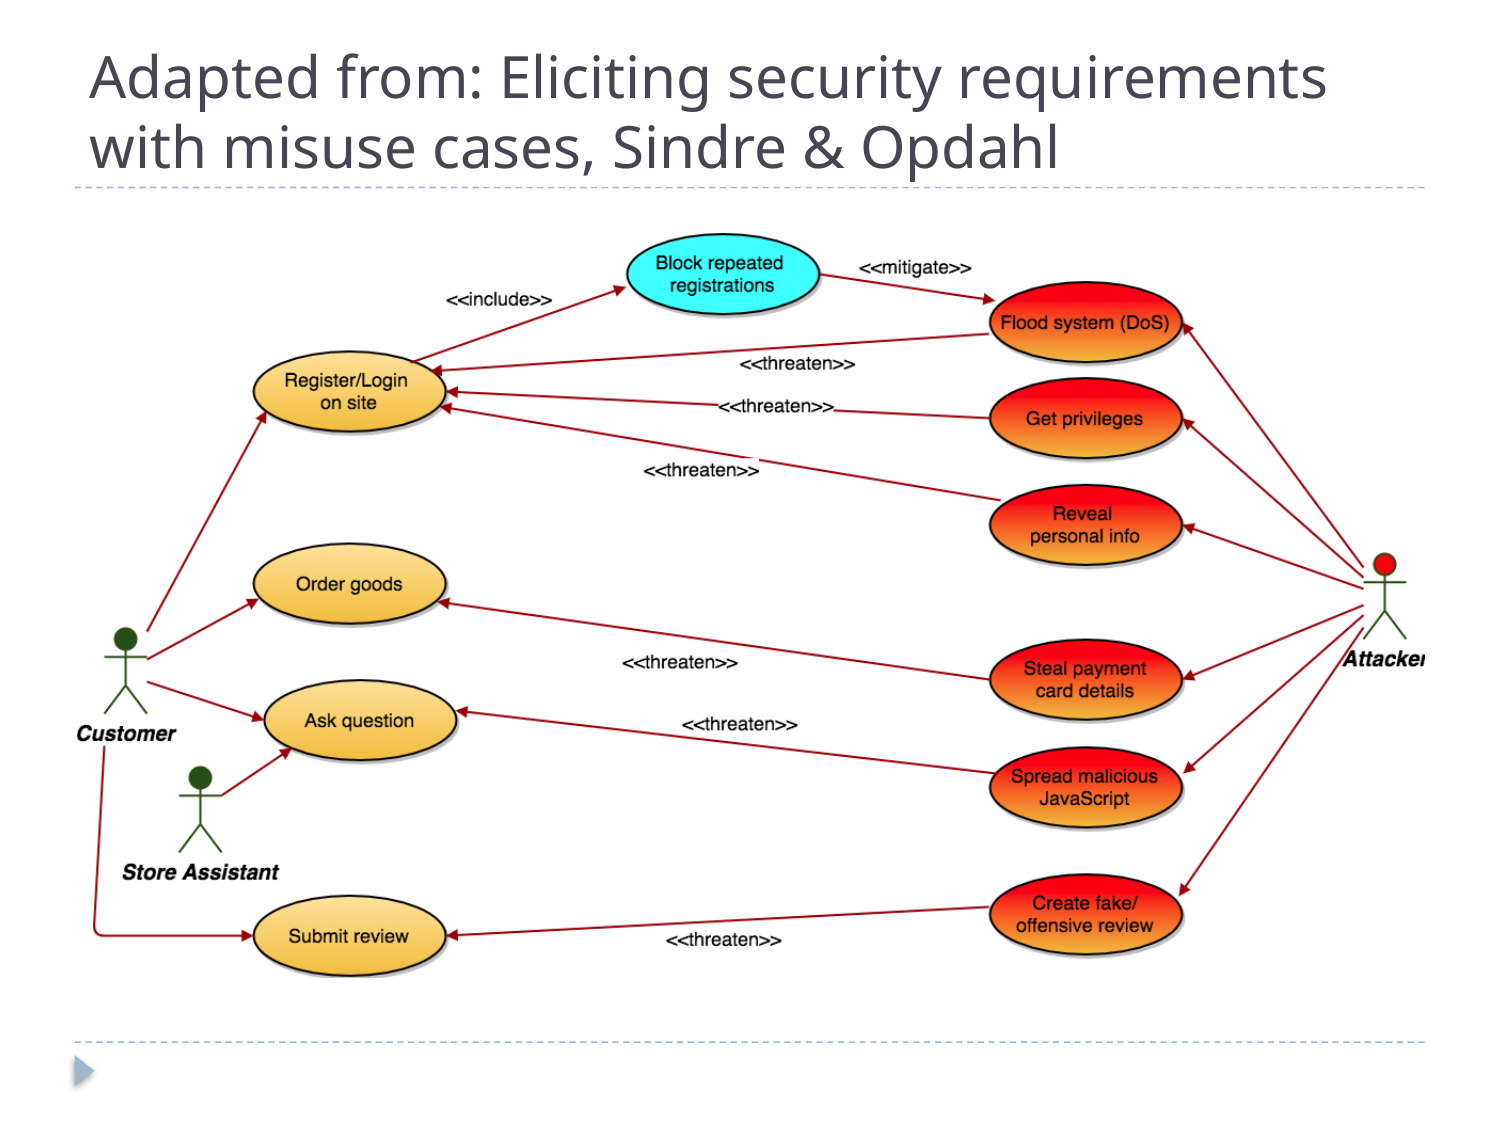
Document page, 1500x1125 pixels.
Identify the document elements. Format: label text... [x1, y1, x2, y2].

title Adapted from: Eliciting security requirements with misuse cases, Sindre & Opdahl [75, 24, 1425, 188]
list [74, 232, 1426, 978]
